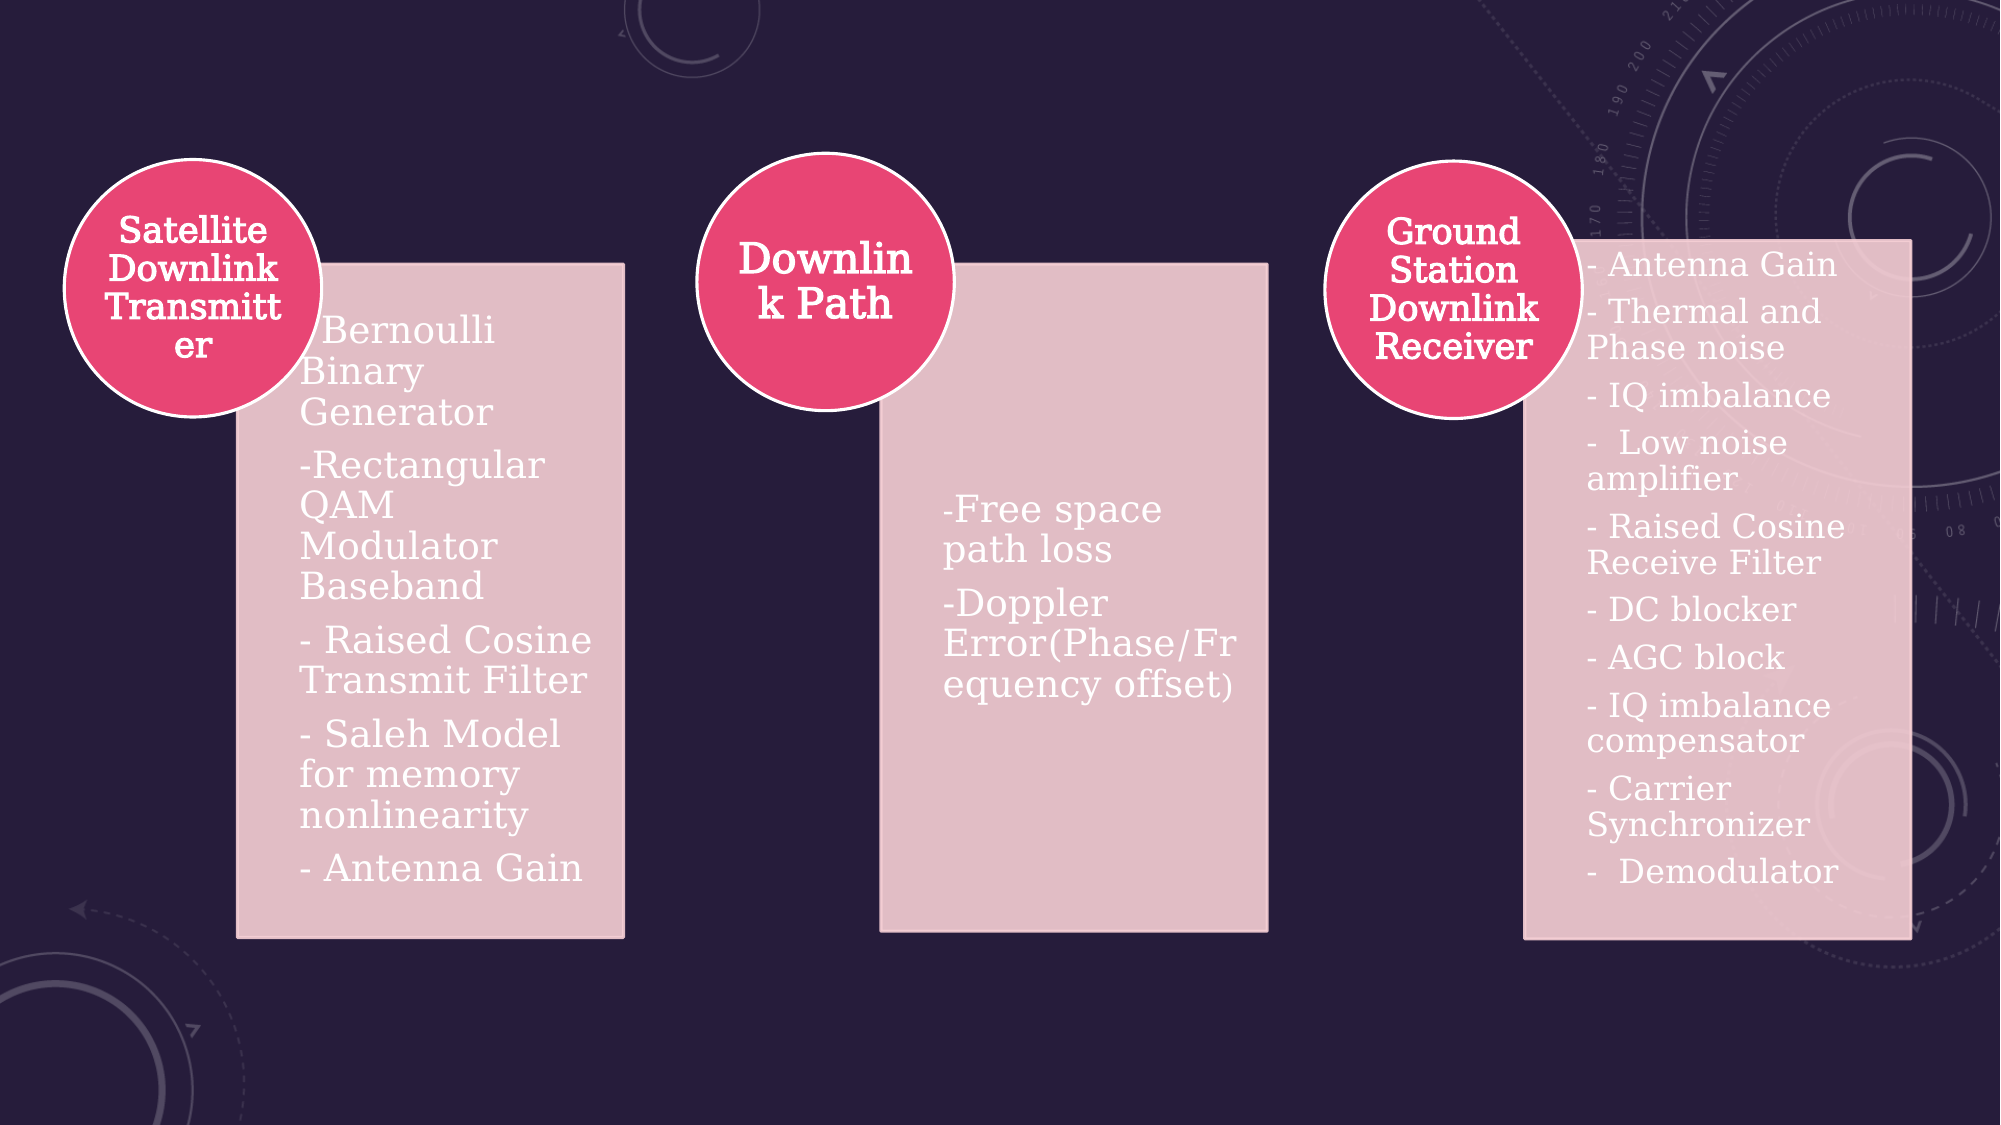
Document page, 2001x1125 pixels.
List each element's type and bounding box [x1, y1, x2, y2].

text_box [30, 117, 1912, 1007]
picture [0, 0, 2000, 1125]
